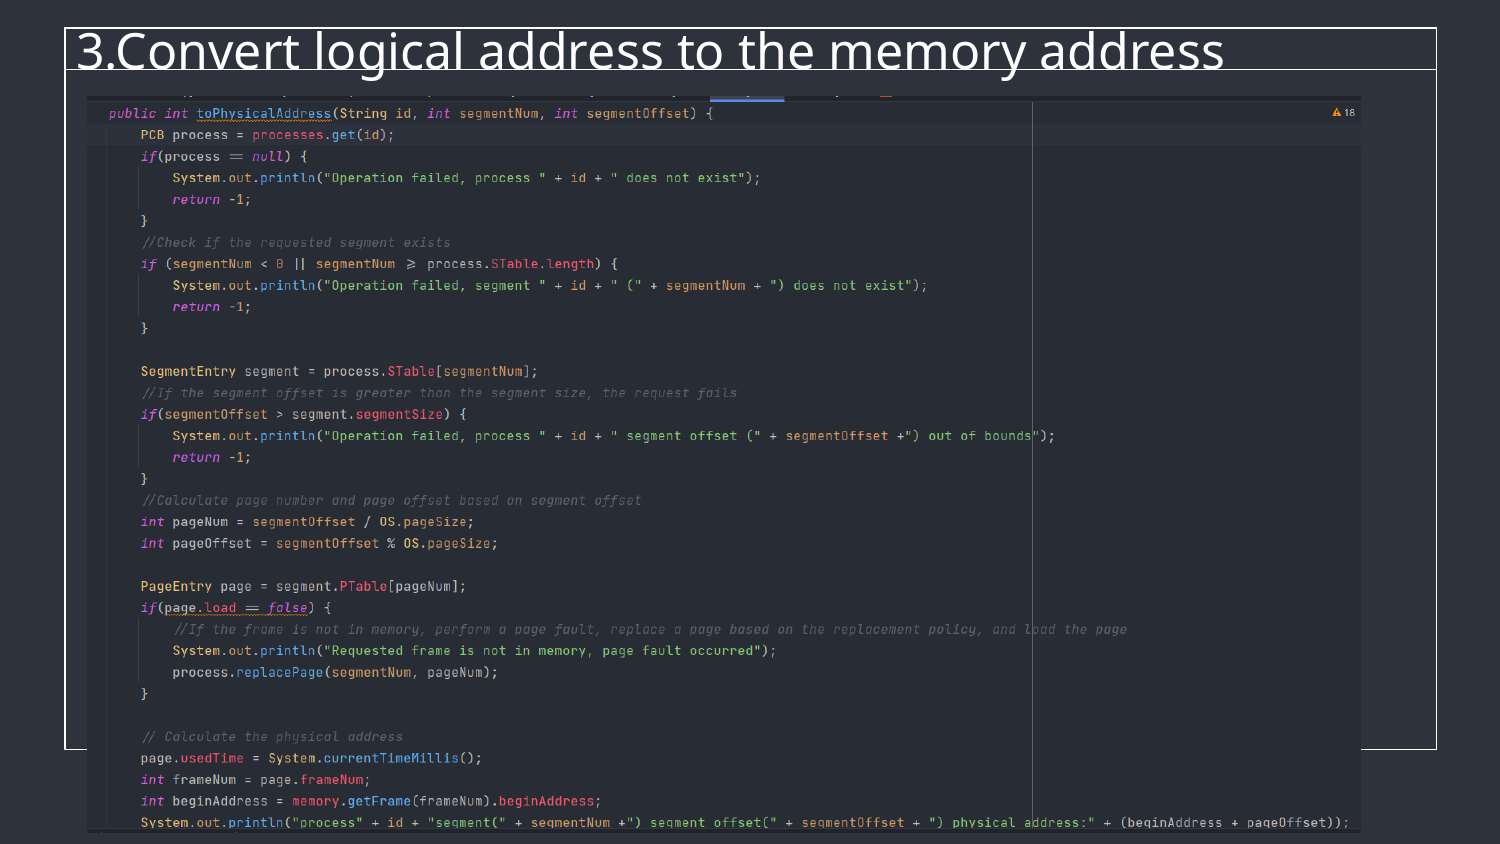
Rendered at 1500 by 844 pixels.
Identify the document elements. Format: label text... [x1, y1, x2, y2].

title 3.Convert logical address to the memory address [60, 4, 1413, 176]
picture [87, 96, 1361, 833]
